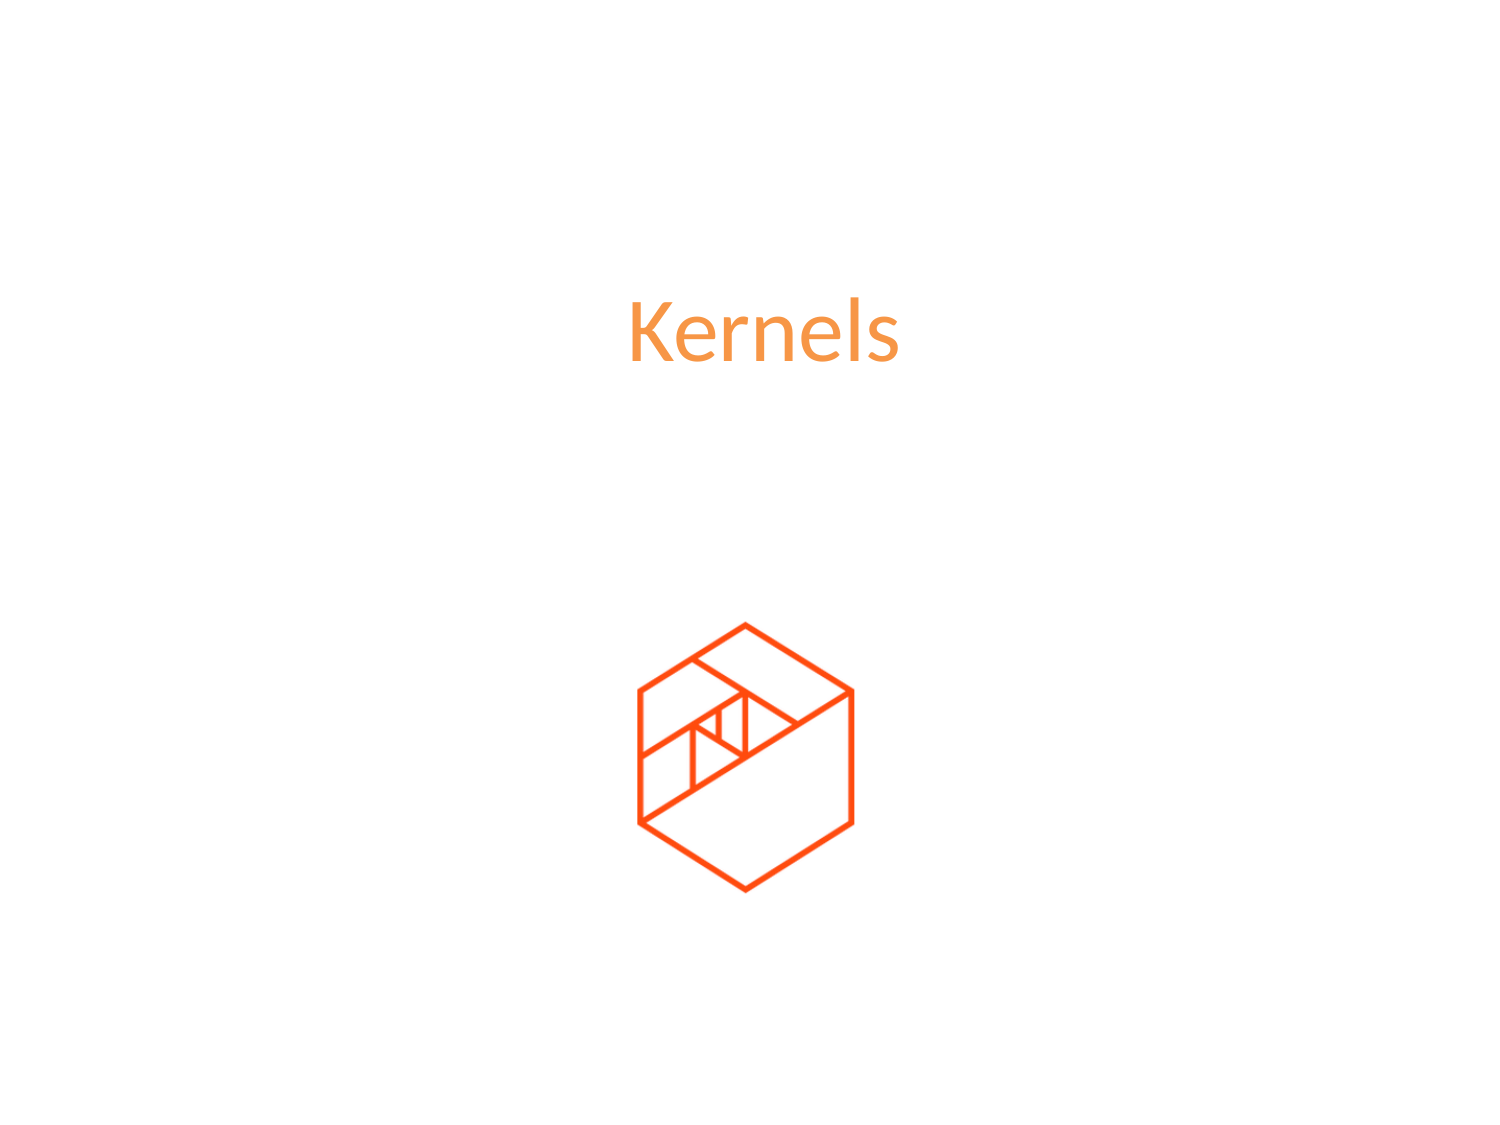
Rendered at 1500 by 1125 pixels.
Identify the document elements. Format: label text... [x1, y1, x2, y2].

text_box [170, 605, 1328, 981]
text_box Kernels [386, 269, 1141, 380]
